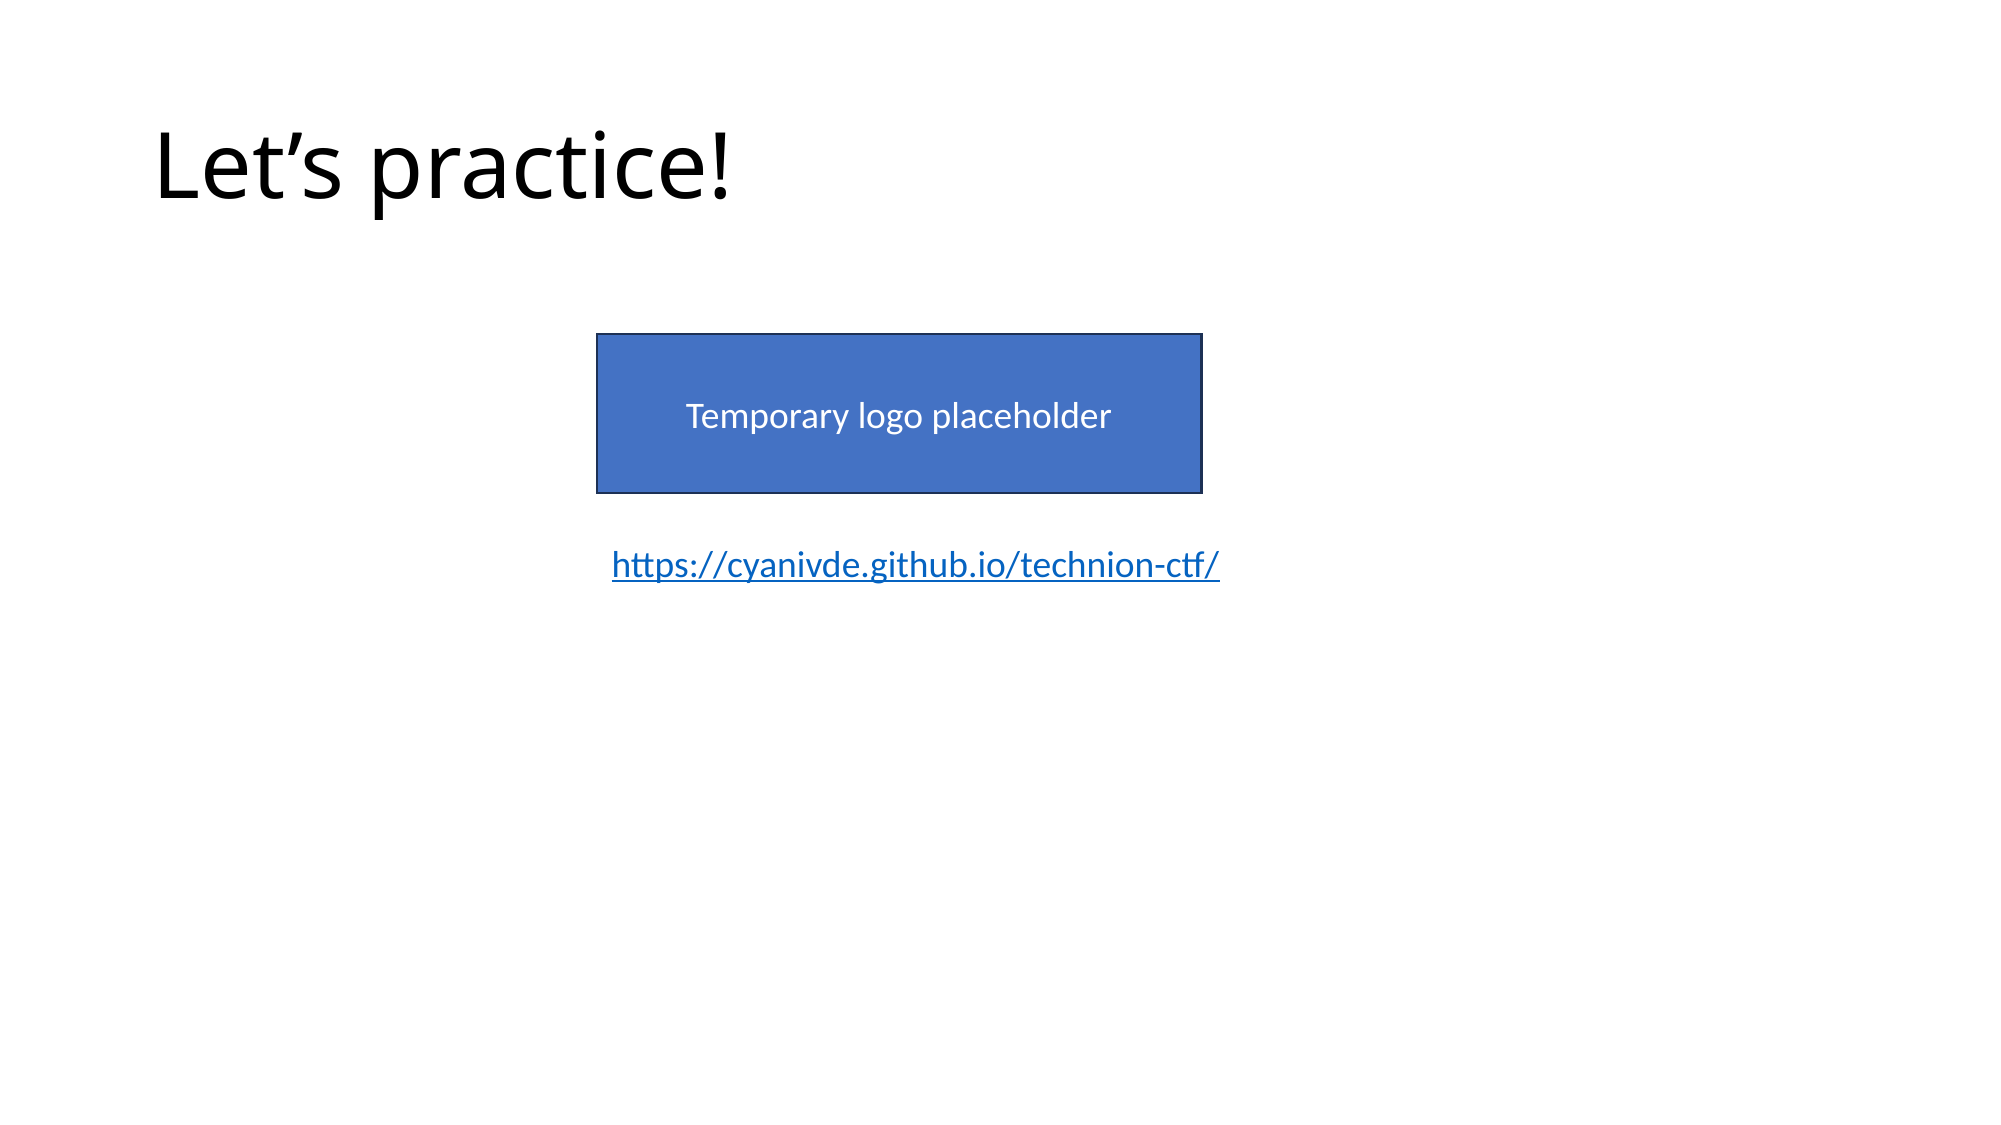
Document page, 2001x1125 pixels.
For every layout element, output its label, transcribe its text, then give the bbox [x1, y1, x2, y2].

title Let’s practice! [137, 59, 1863, 278]
text_box https://cyanivde.github.io/technion-ctf/ [596, 532, 1620, 592]
text_box Temporary logo placeholder [596, 333, 1203, 494]
